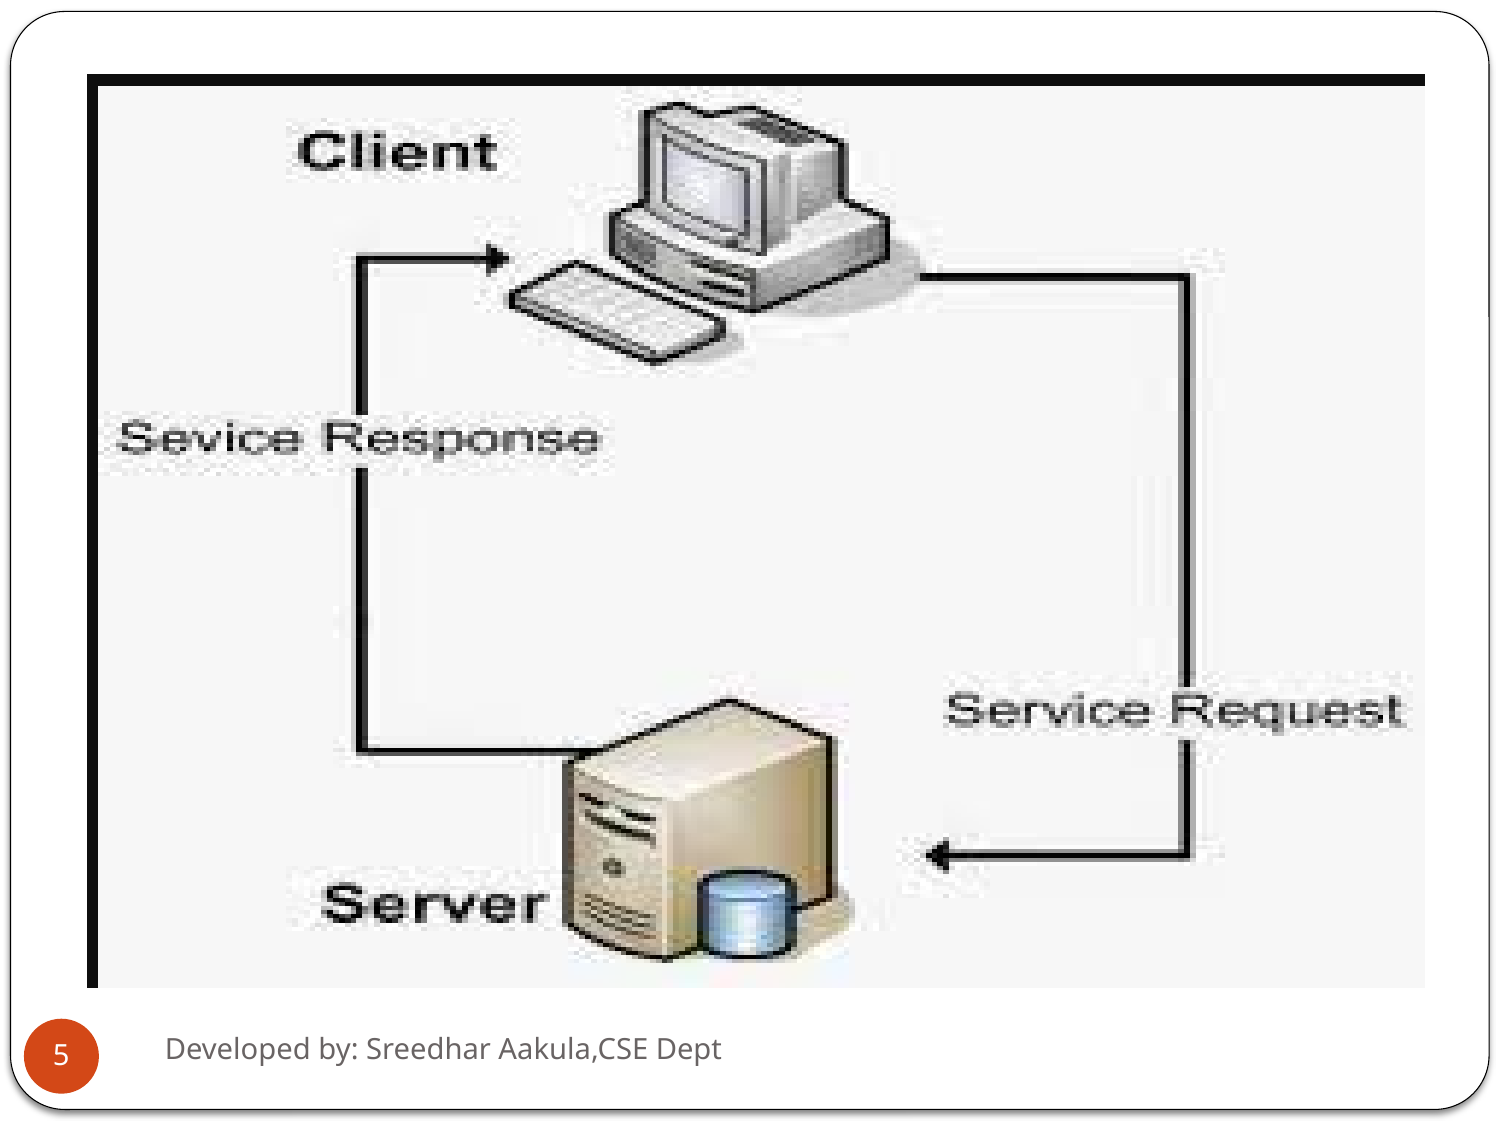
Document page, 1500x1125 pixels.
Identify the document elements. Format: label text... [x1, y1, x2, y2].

picture [87, 74, 1426, 988]
footer Developed by: Sreedhar Aakula,CSE Dept [150, 1012, 800, 1088]
slide_number 5 [23, 1018, 99, 1094]
